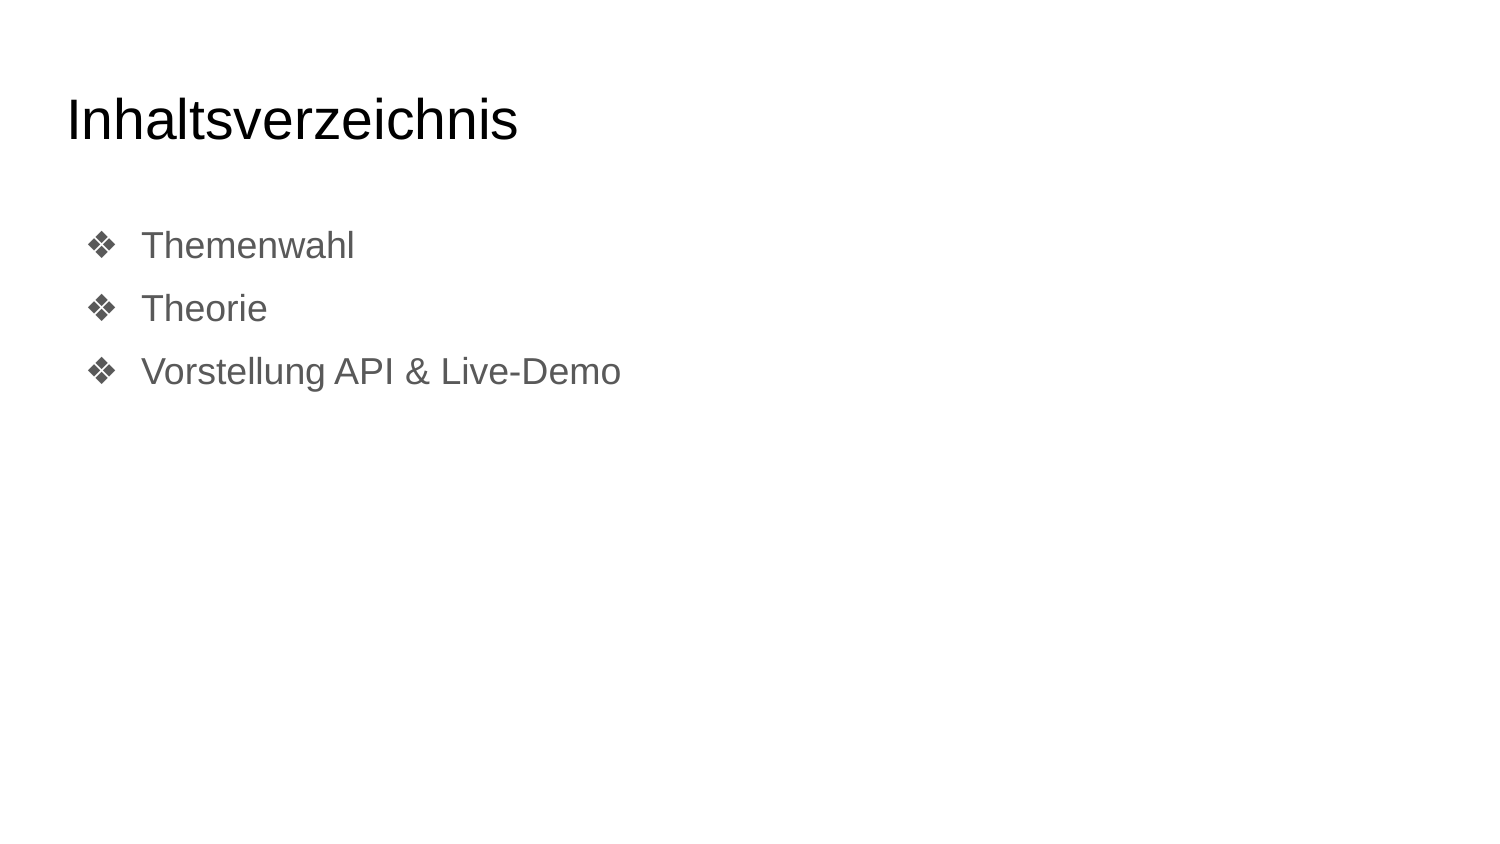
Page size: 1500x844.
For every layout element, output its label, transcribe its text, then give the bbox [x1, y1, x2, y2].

title Inhaltsverzeichnis [51, 72, 1449, 167]
list Themenwahl Theorie Vorstellung API & Live-Demo [51, 189, 1449, 750]
